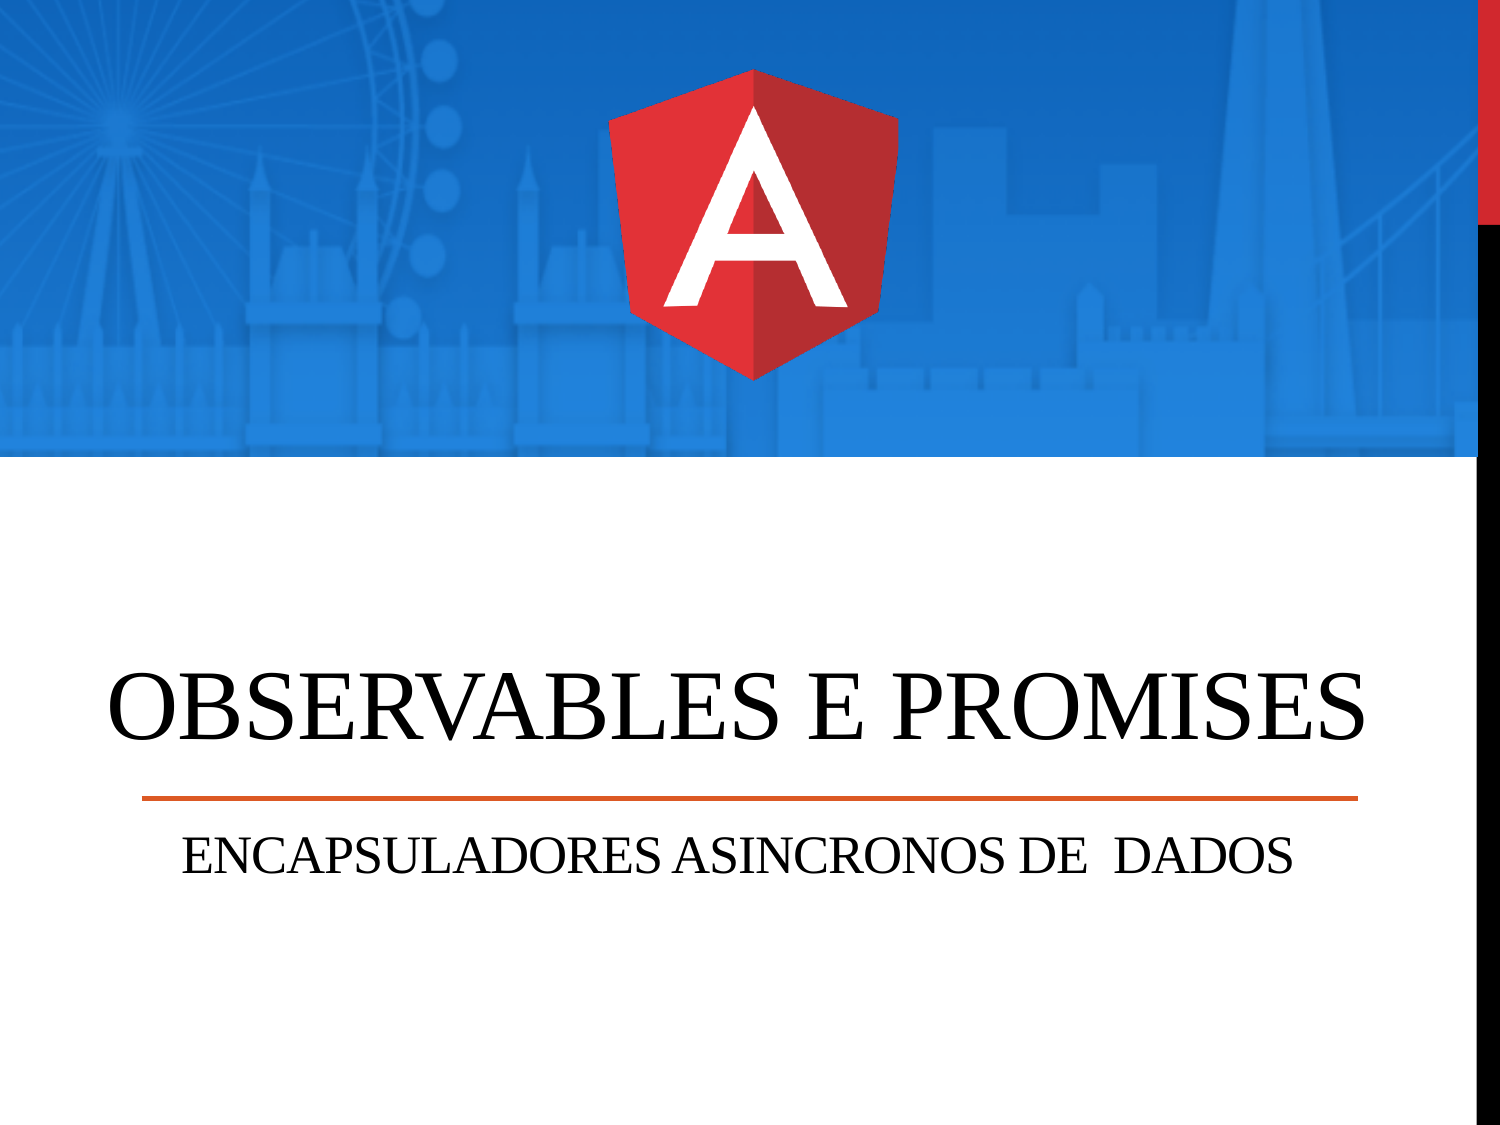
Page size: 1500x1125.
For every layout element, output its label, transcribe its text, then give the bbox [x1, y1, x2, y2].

picture [0, 0, 1479, 457]
title Observables e Promises Encapsuladores Asincronos de dados [52, 515, 1425, 982]
